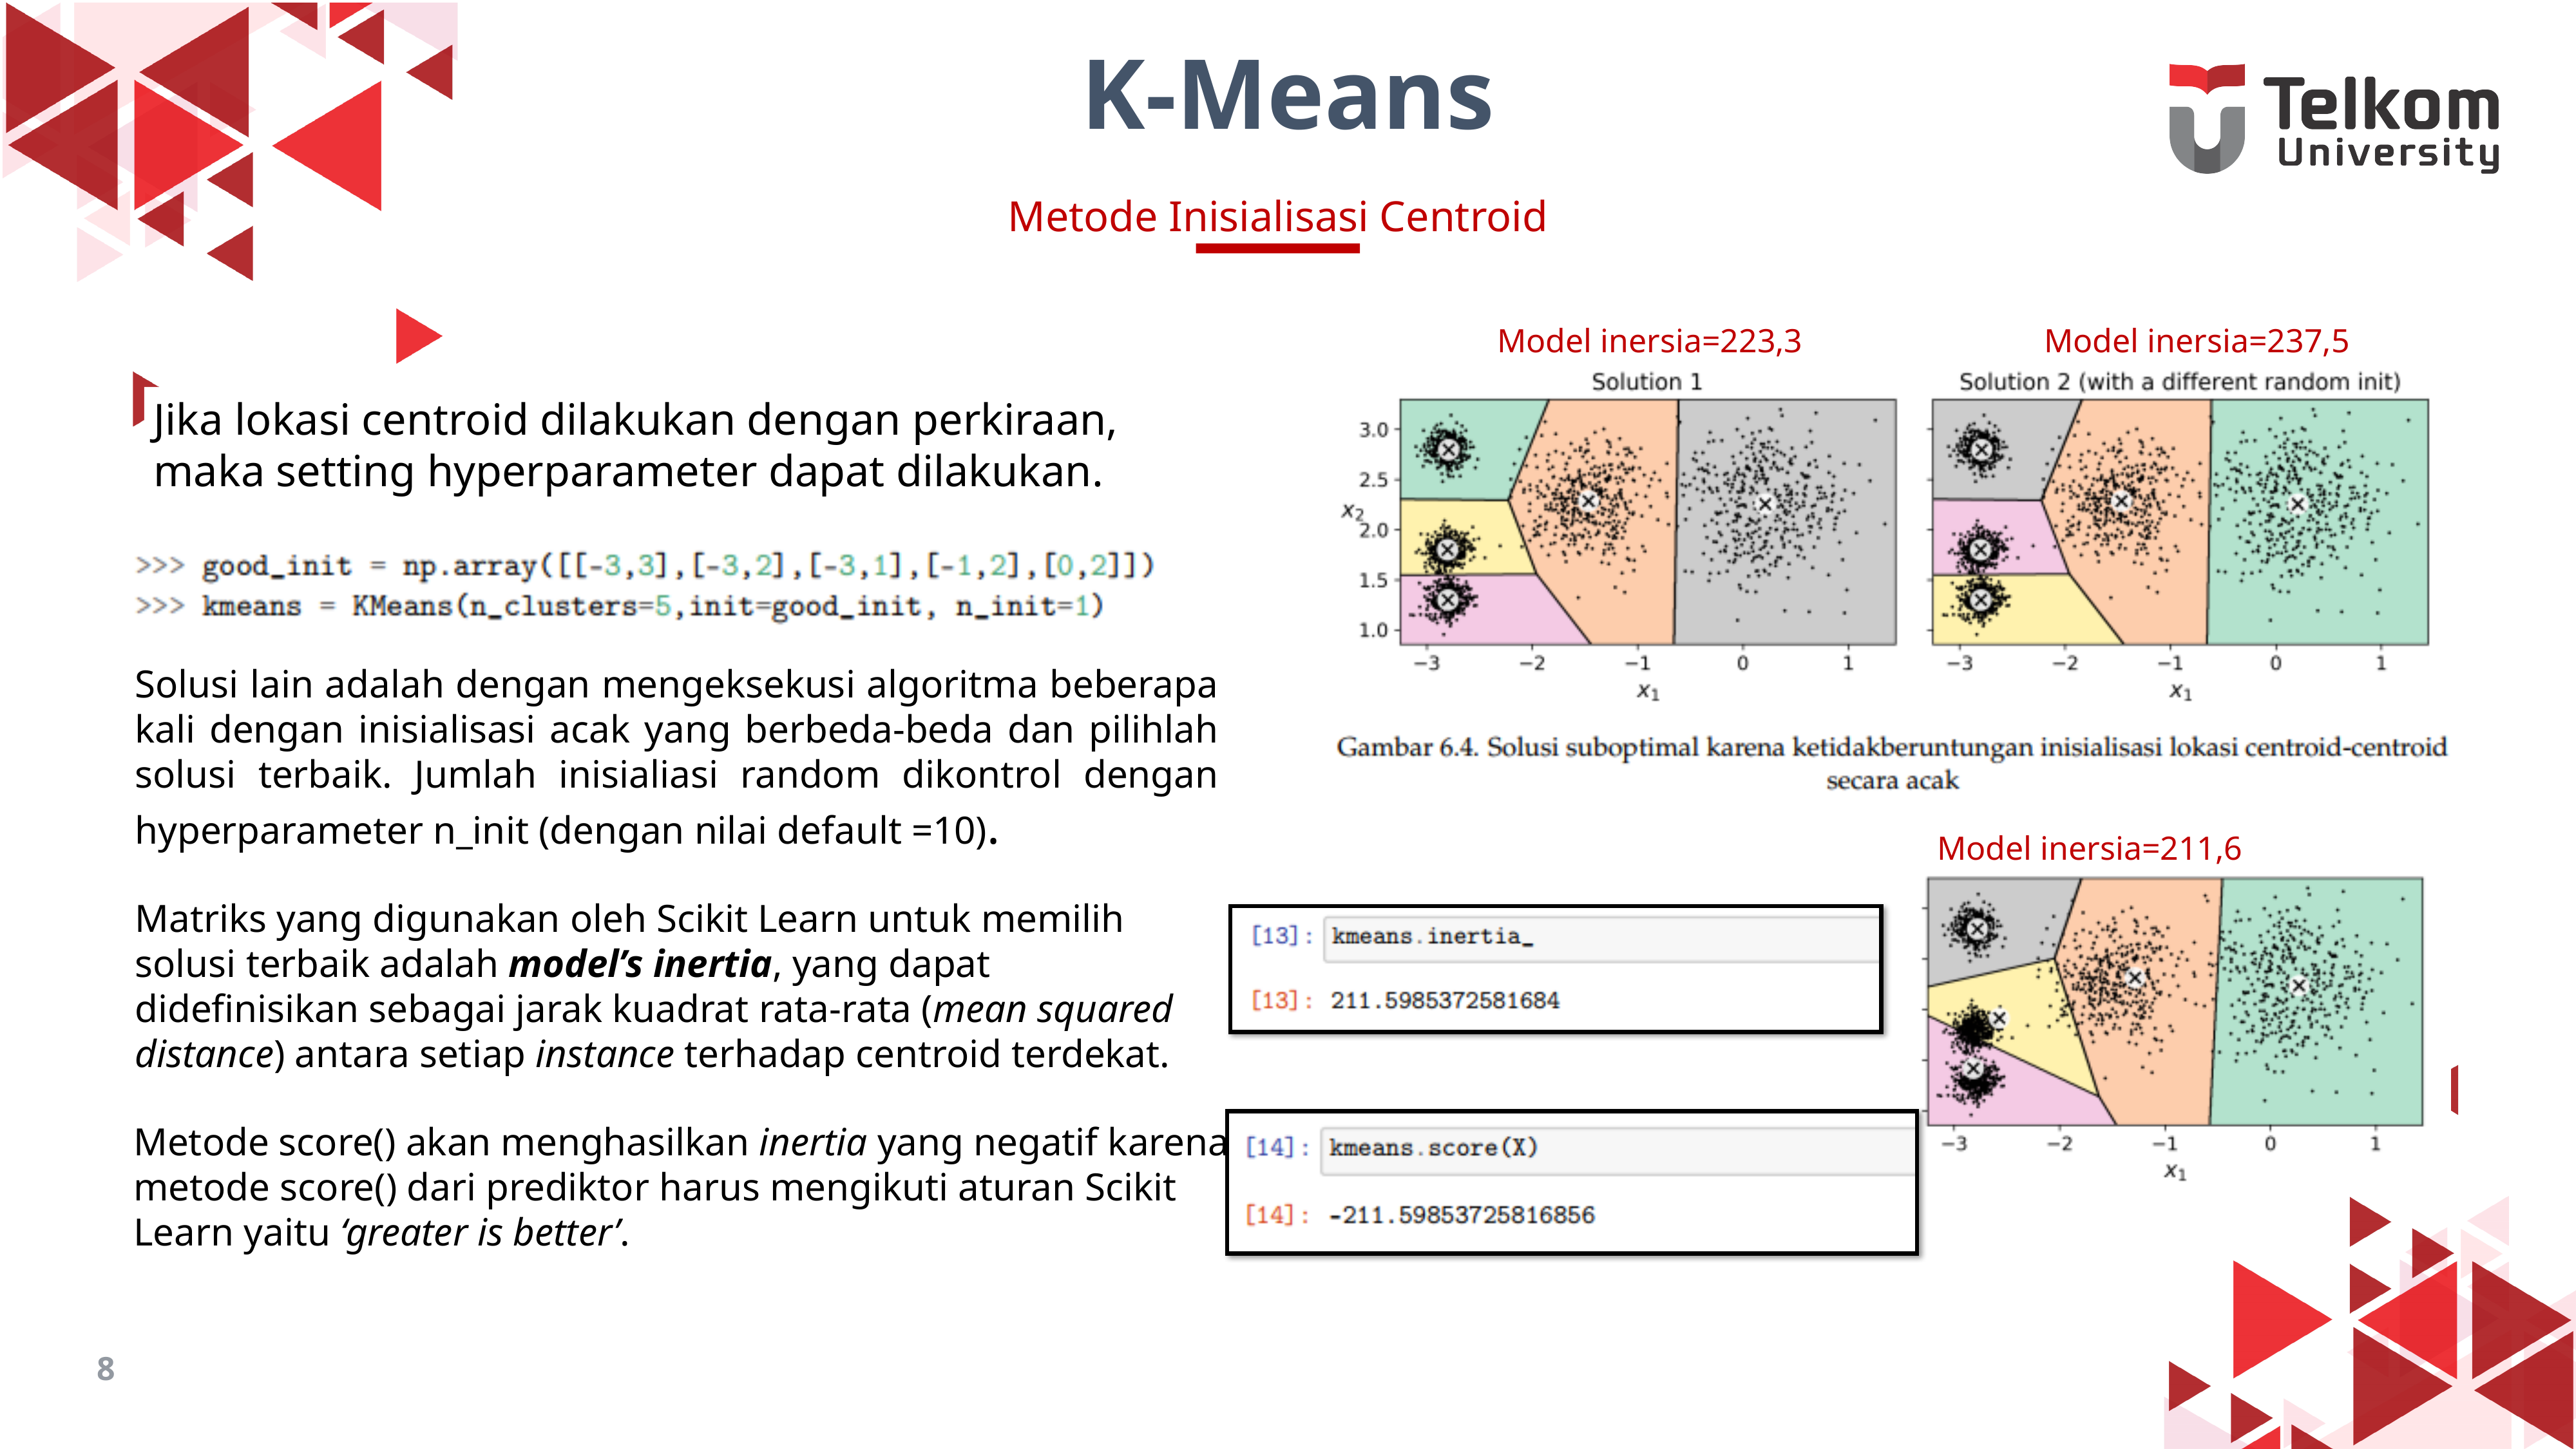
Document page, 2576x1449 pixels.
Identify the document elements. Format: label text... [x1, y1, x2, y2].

text_box Metode Inisialisasi Centroid [984, 169, 1571, 252]
text_box Metode score() akan menghasilkan inertia yang negatif karena metode score() dari prediktor harus mengikuti aturan Scikit Learn yaitu ‘greater is better’. [124, 1113, 1247, 1303]
picture [2170, 64, 2499, 174]
picture [3, 3, 500, 478]
text_box K-Means [1071, 28, 1505, 154]
text_box Model inersia=237,5 [2021, 301, 2373, 366]
text_box Matriks yang digunakan oleh Scikit Learn untuk memilih solusi terbaik adalah model’s inertia, yang dapat didefinisikan sebagai jarak kuadrat rata-rata (mean squared distance) antara setiap instance terhadap centroid terdekat. [125, 890, 1228, 1113]
picture [1232, 908, 1880, 1030]
picture [1229, 1113, 1916, 1252]
picture [125, 533, 1170, 641]
text_box Model inersia=223,3 [1474, 301, 1826, 366]
picture [1919, 866, 2576, 1449]
text_box Solusi lain adalah dengan mengeksekusi algoritma beberapa kali dengan inisialisasi acak yang berbeda-beda dan pilihlah solusi terbaik. Jumlah inisialiasi random dikontrol dengan hyperparameter n_init (dengan nilai default =10). [125, 656, 1228, 858]
text_box Model inersia=211,6 [1914, 808, 2266, 878]
text_box Jika lokasi centroid dilakukan dengan perkiraan, maka setting hyperparameter dapat dilakukan. [144, 386, 1247, 500]
slide_number 8 [77, 1332, 224, 1409]
picture [1329, 366, 2476, 808]
